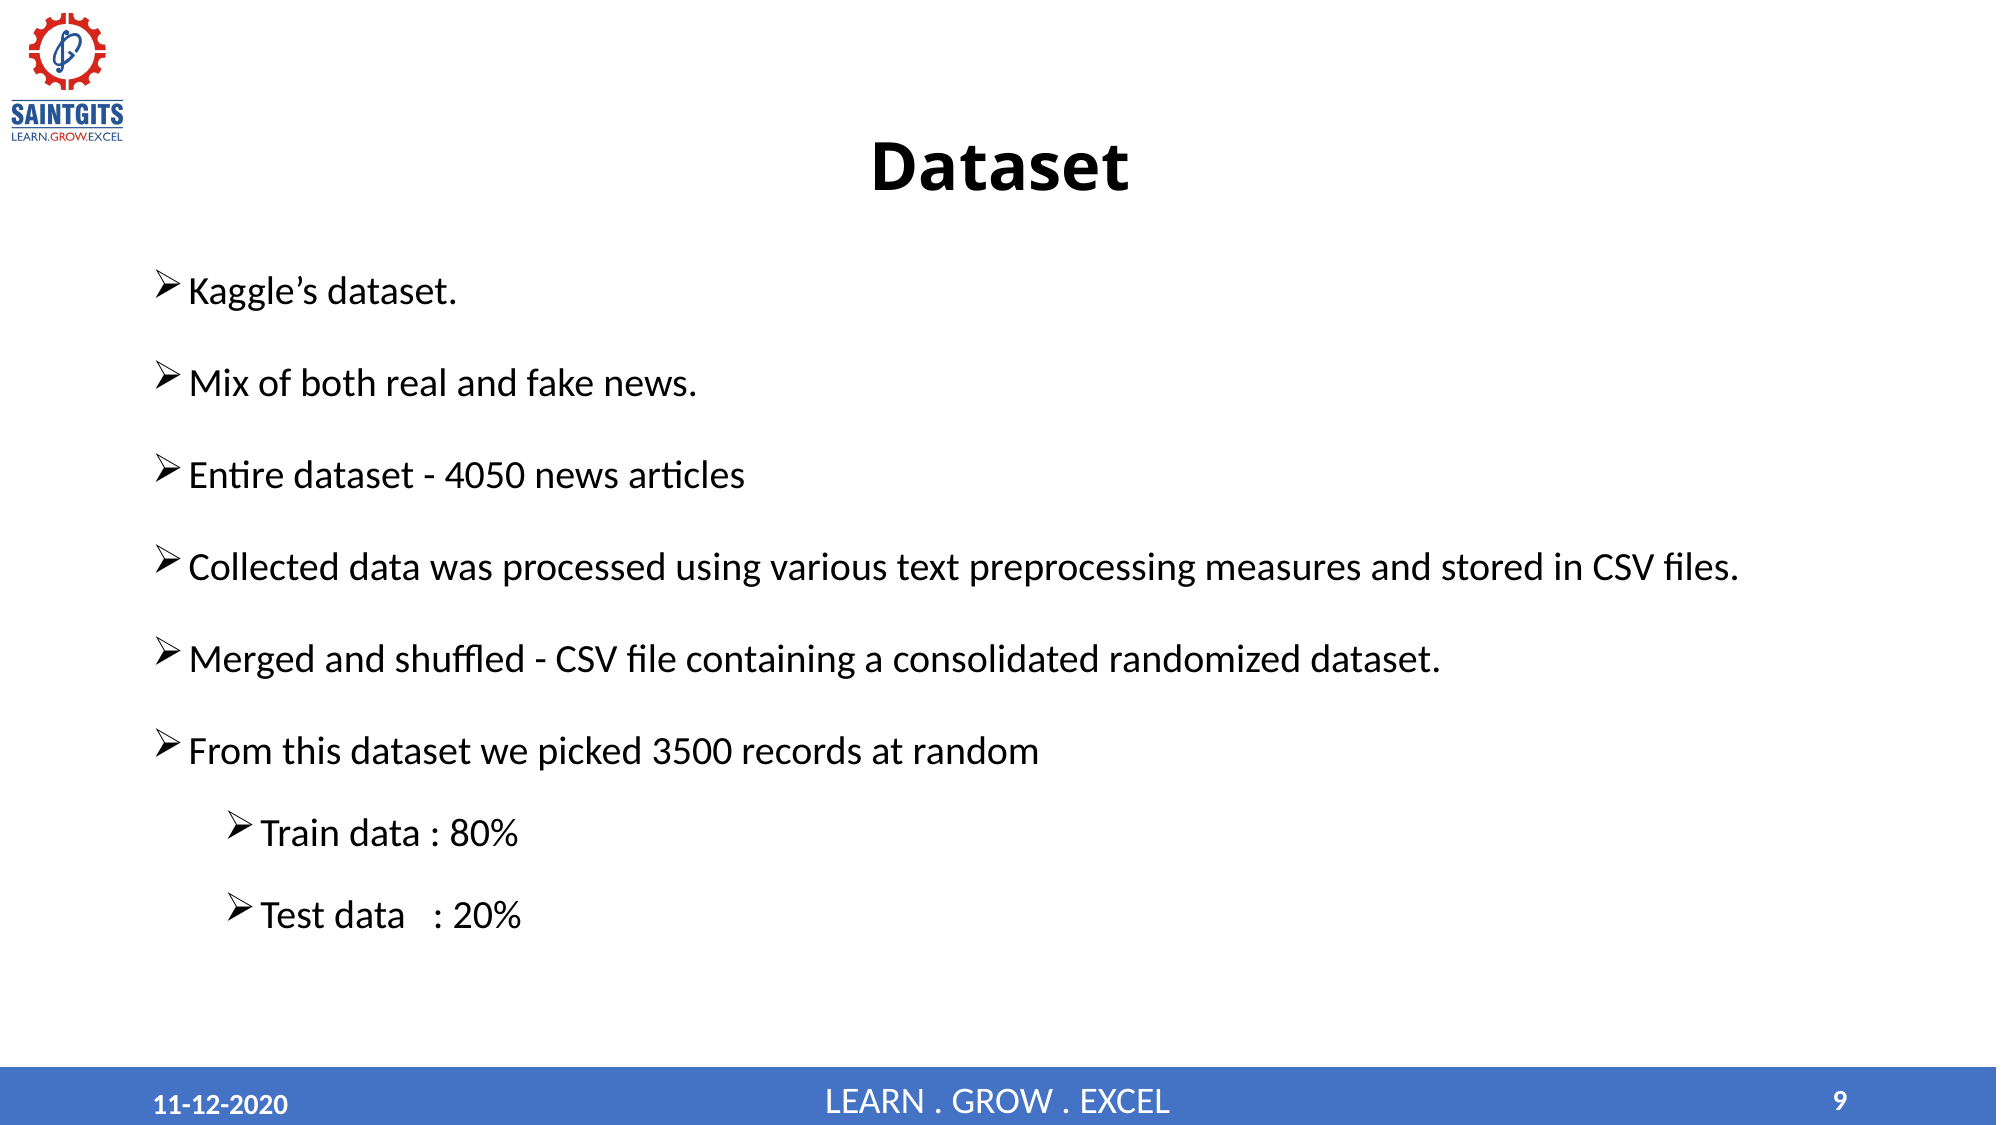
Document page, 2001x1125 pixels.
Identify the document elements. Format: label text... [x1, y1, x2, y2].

picture [1, 0, 134, 155]
list Kaggle’s dataset. Mix of both real and fake news. Entire dataset - 4050 news articles Collected data was processed using various text preprocessing measures and stored in CSV files. Merged and shuffled - CSV file containing a consolidated randomized dataset. From this dataset we picked 3500 records at random Train data : 80% Test data : 20% [137, 233, 1863, 947]
slide_number 9 [1412, 1069, 1863, 1125]
title Dataset [137, 59, 1863, 233]
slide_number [137, 1090, 588, 1125]
